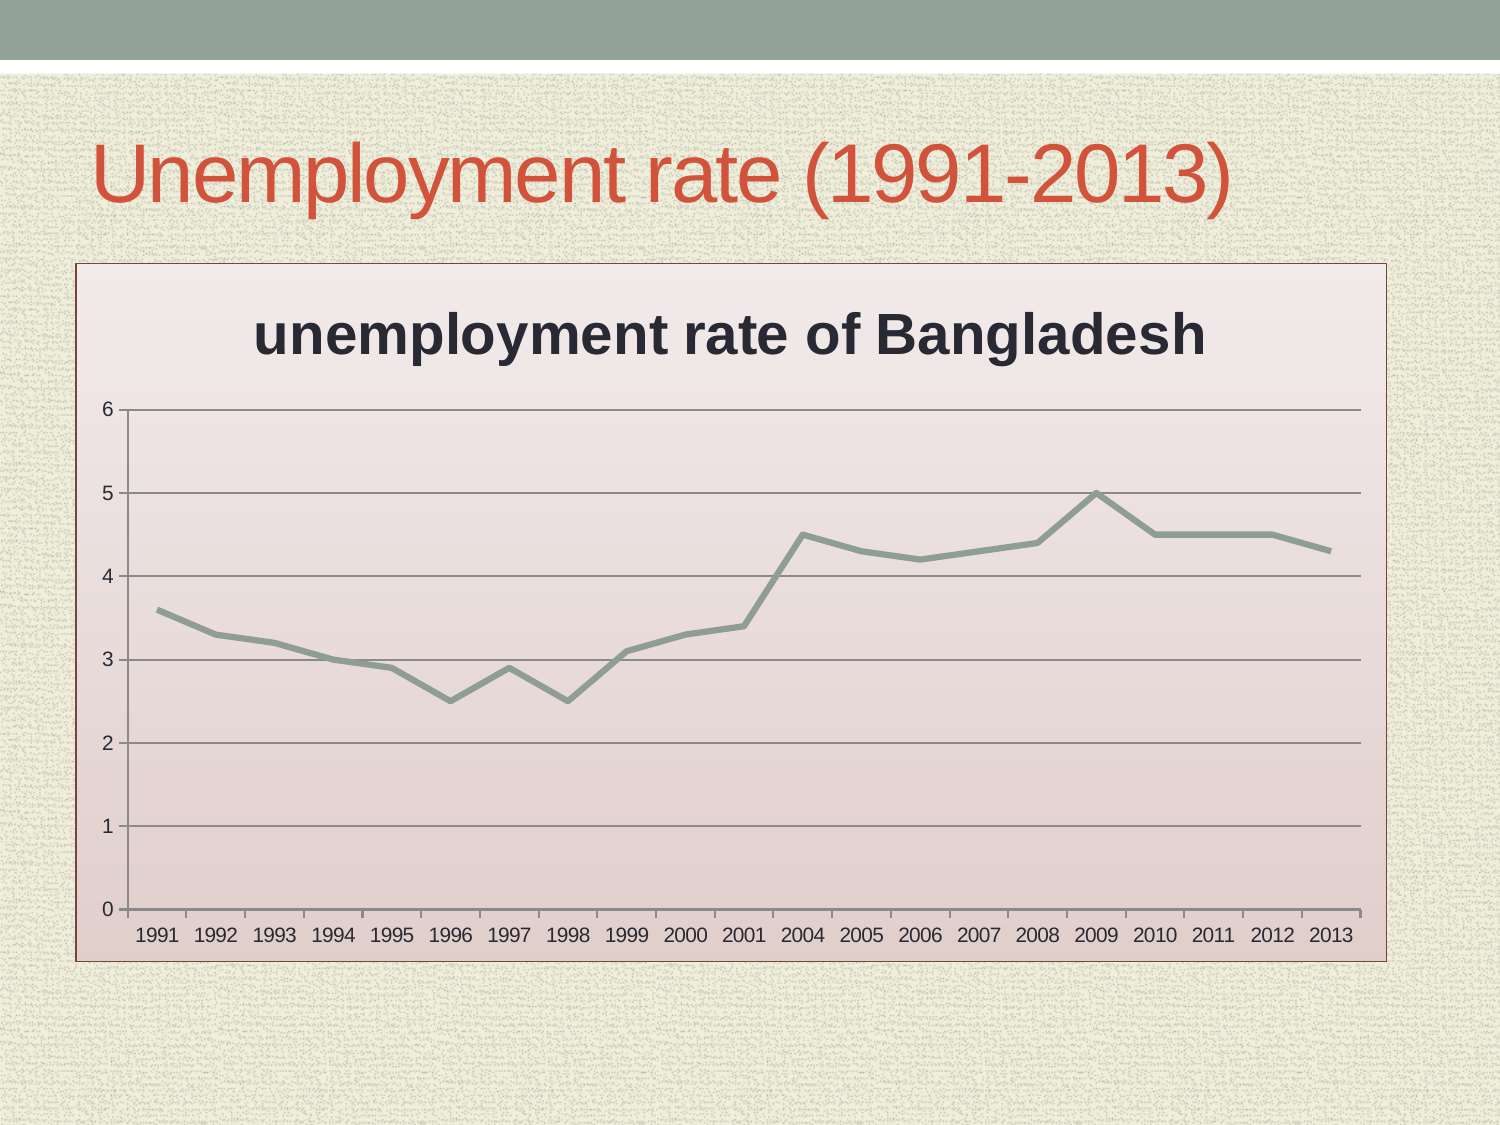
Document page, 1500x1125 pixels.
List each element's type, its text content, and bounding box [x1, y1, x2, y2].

title Unemployment rate (1991-2013) [75, 87, 1425, 250]
chart [74, 261, 1388, 963]
